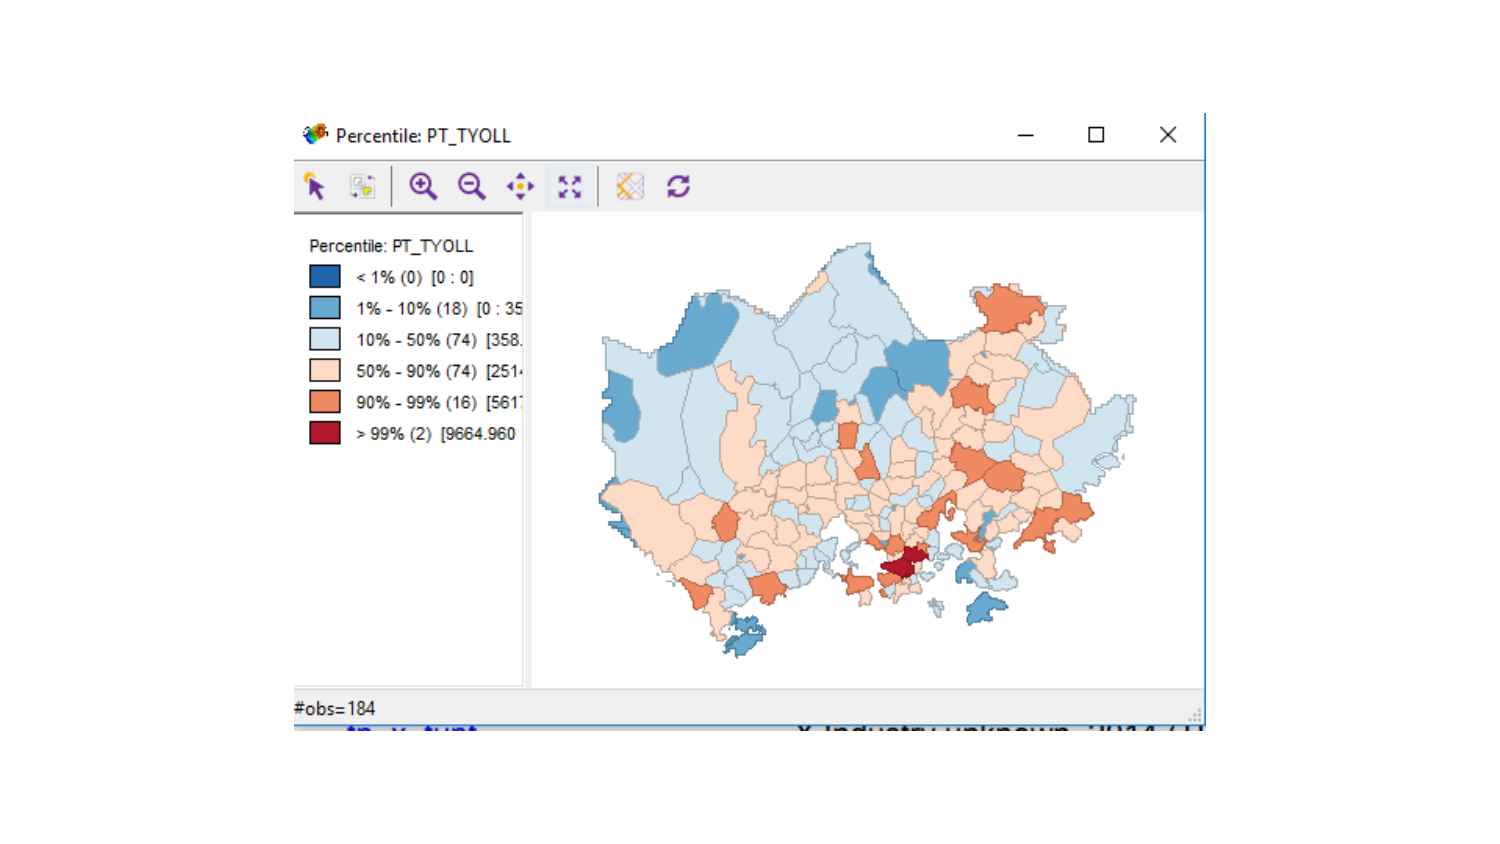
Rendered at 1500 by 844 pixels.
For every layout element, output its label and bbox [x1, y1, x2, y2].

picture [294, 113, 1206, 731]
